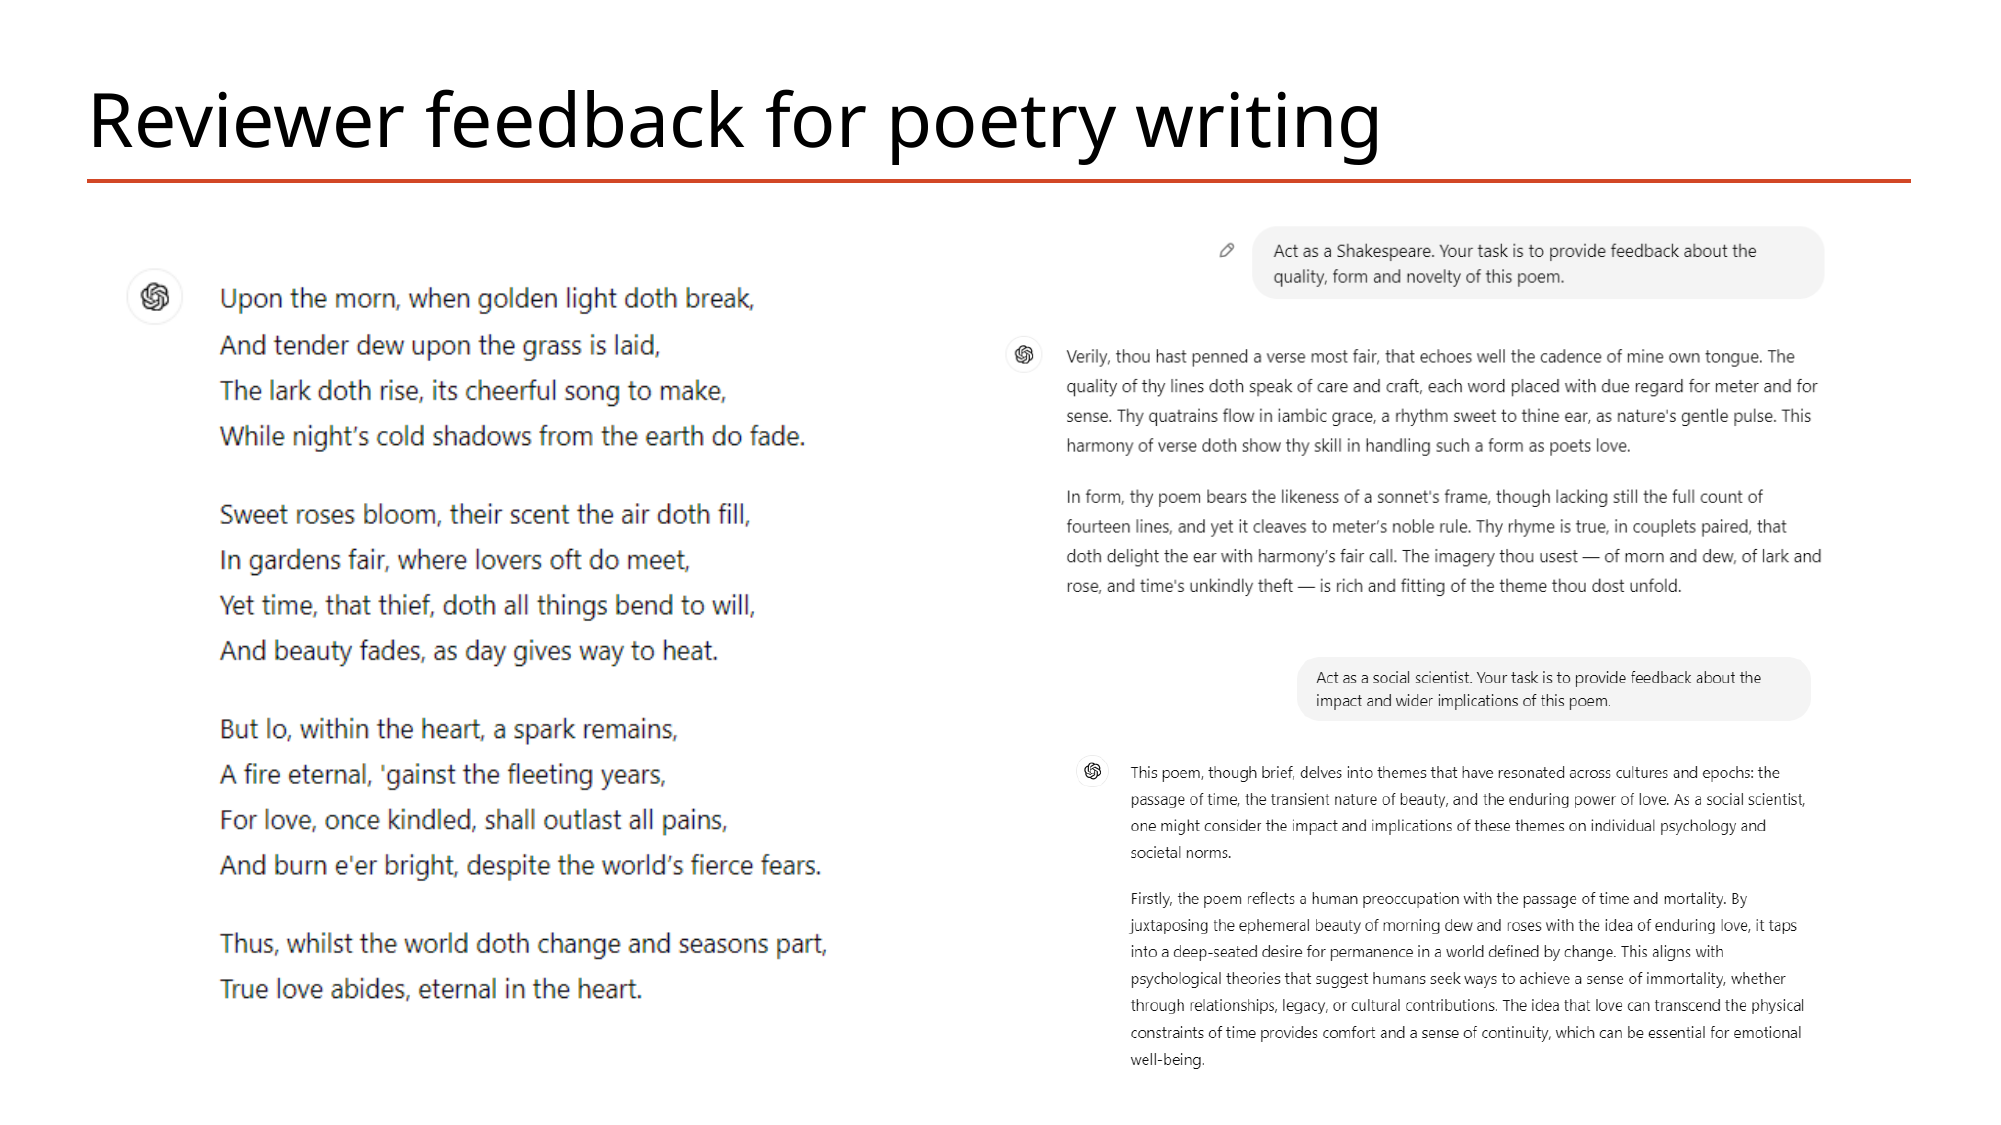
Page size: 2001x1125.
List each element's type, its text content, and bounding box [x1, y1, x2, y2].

picture [984, 214, 1847, 604]
picture [94, 253, 912, 1022]
picture [1045, 648, 1847, 1082]
title Reviewer feedback for poetry writing [72, 70, 1897, 176]
